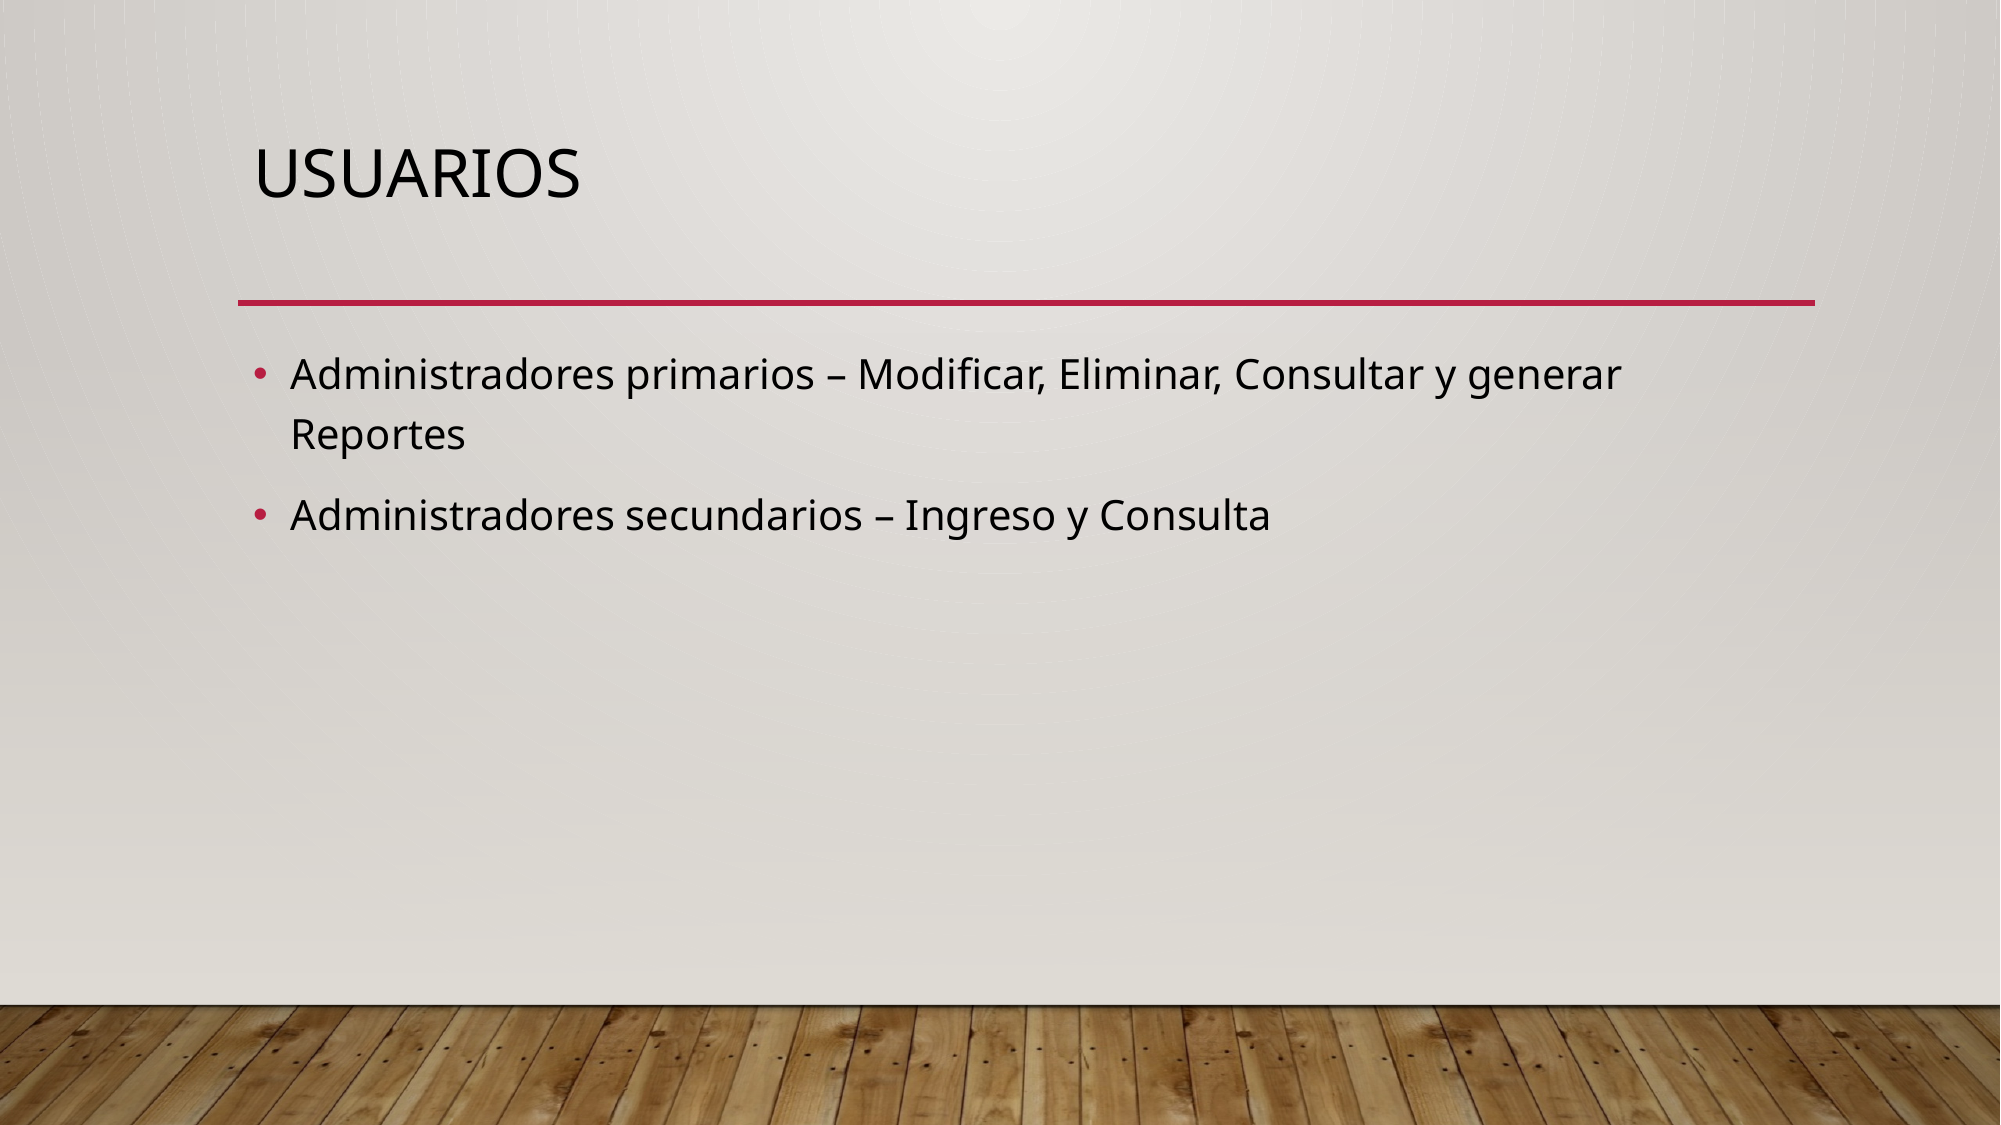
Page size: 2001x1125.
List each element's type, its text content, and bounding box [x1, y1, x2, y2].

list Administradores primarios – Modificar, Eliminar, Consultar y generar Reportes Administradores secundarios – Ingreso y Consulta [238, 330, 1814, 897]
title Usuarios [238, 131, 1814, 305]
picture [0, 1005, 2000, 1125]
